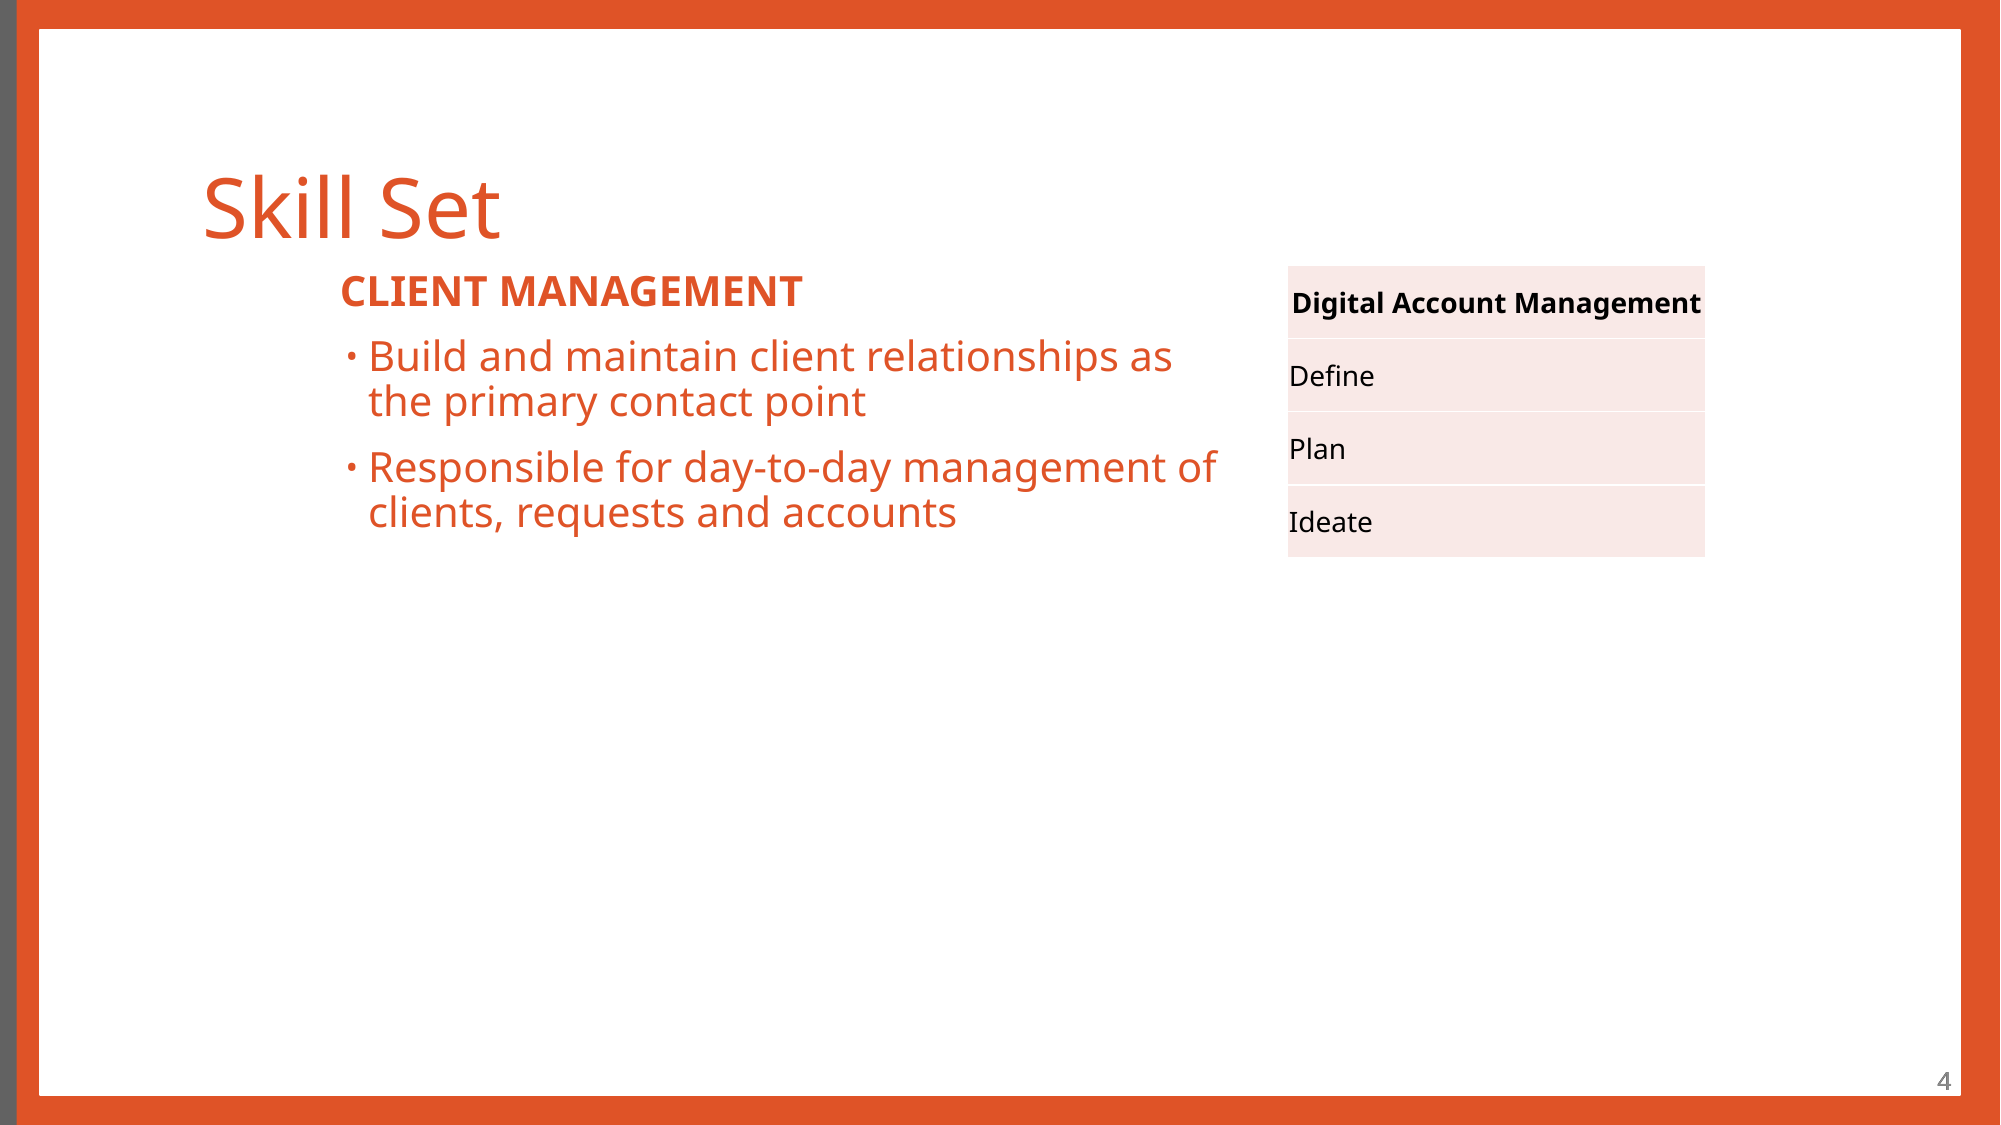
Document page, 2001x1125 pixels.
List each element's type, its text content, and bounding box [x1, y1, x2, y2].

title Skill Set [187, 99, 1808, 323]
table_cell Ideate [1288, 486, 1705, 557]
table_cell Define [1288, 339, 1705, 411]
list CLIENT MANAGEMENT Build and maintain client relationships as the primary contact point Responsible for day-to-day management of clients, requests and accounts [324, 262, 1250, 1063]
table_cell Plan [1288, 412, 1705, 484]
table_header Digital Account Management [1288, 266, 1705, 338]
